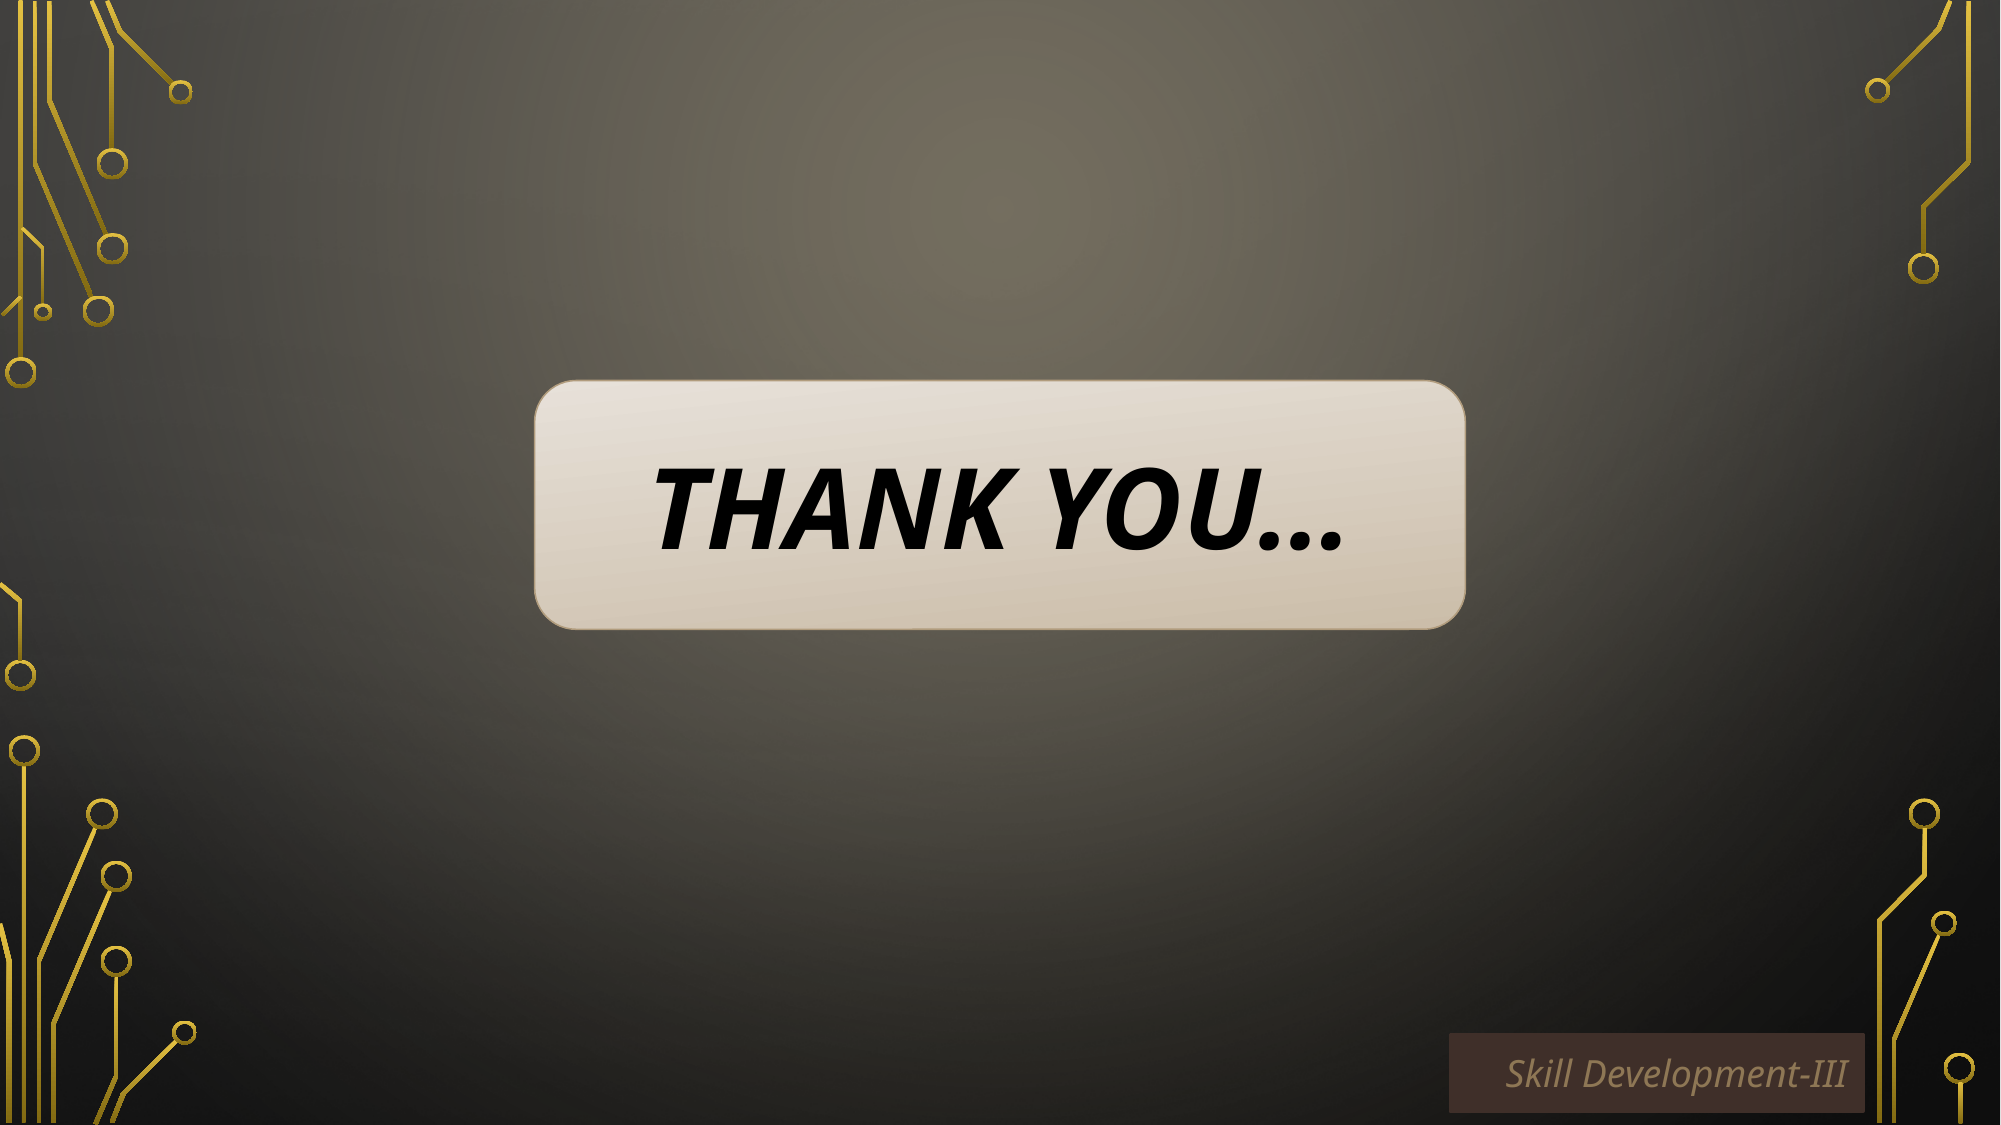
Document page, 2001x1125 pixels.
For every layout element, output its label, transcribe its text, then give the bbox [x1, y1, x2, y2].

text_box Skill Development-III [1449, 1033, 1865, 1113]
text_box THANK YOU… [533, 379, 1467, 631]
